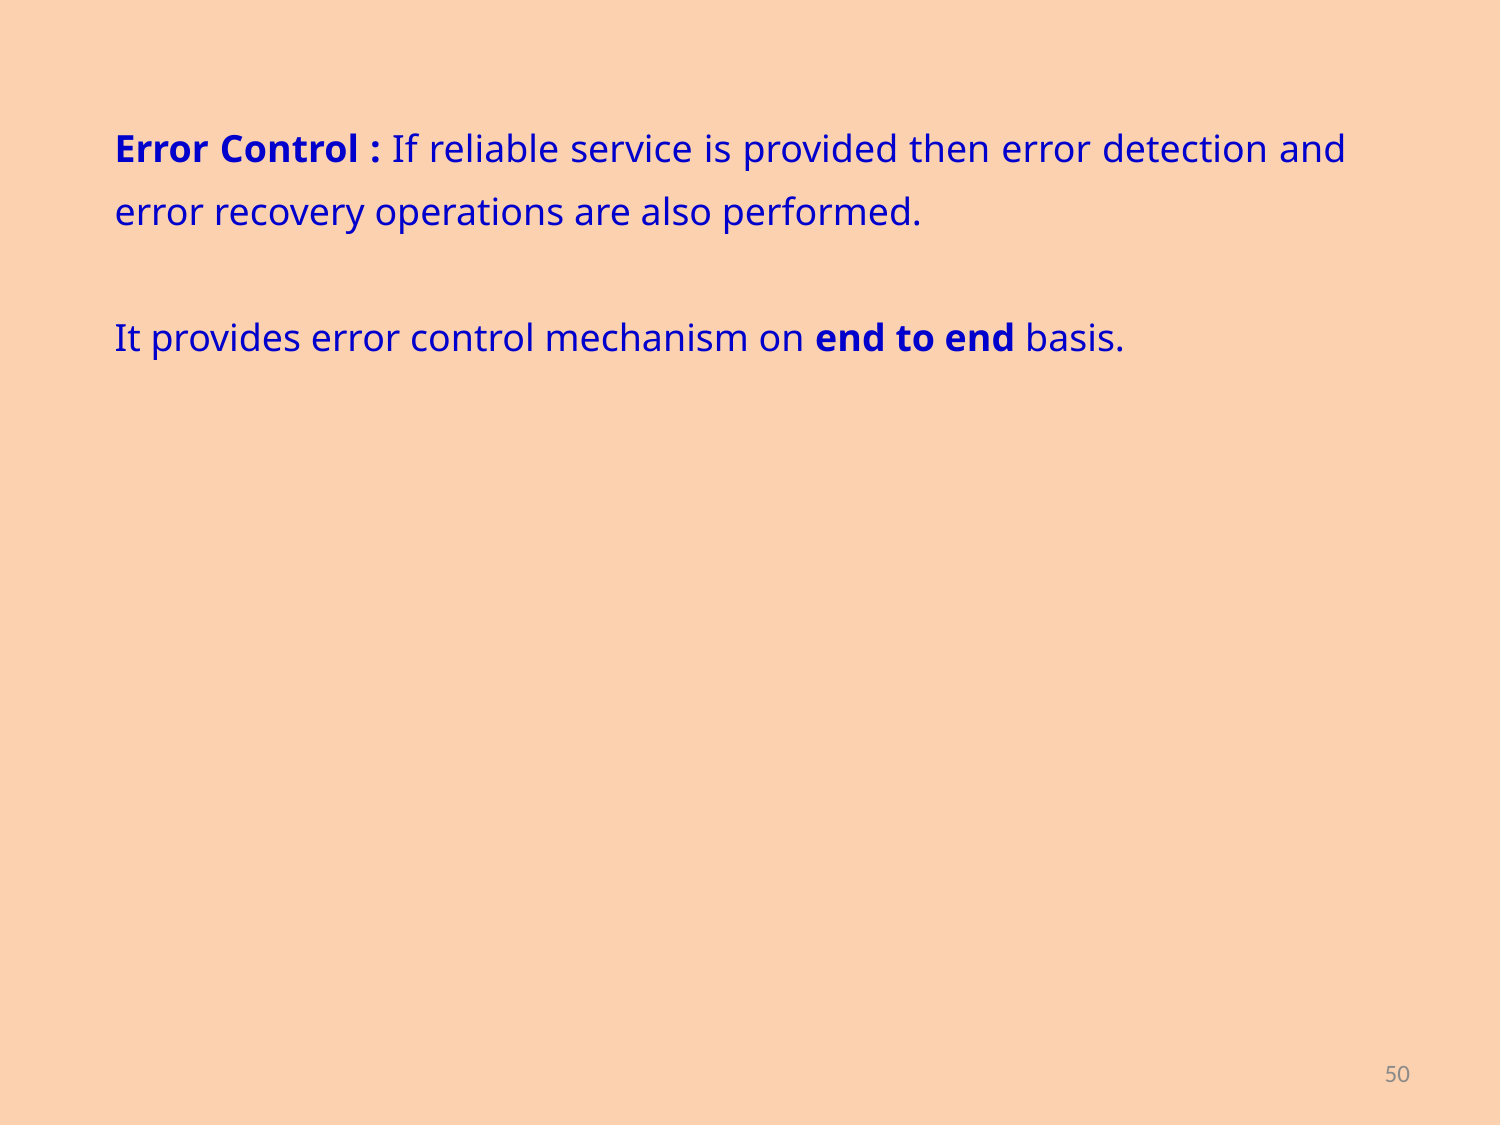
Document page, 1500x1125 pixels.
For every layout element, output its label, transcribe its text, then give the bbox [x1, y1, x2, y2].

text_box Error Control : If reliable service is provided then error detection and error recovery operations are also performed. It provides error control mechanism on end to end basis. [99, 99, 1363, 367]
slide_number 50 [1074, 1042, 1425, 1103]
